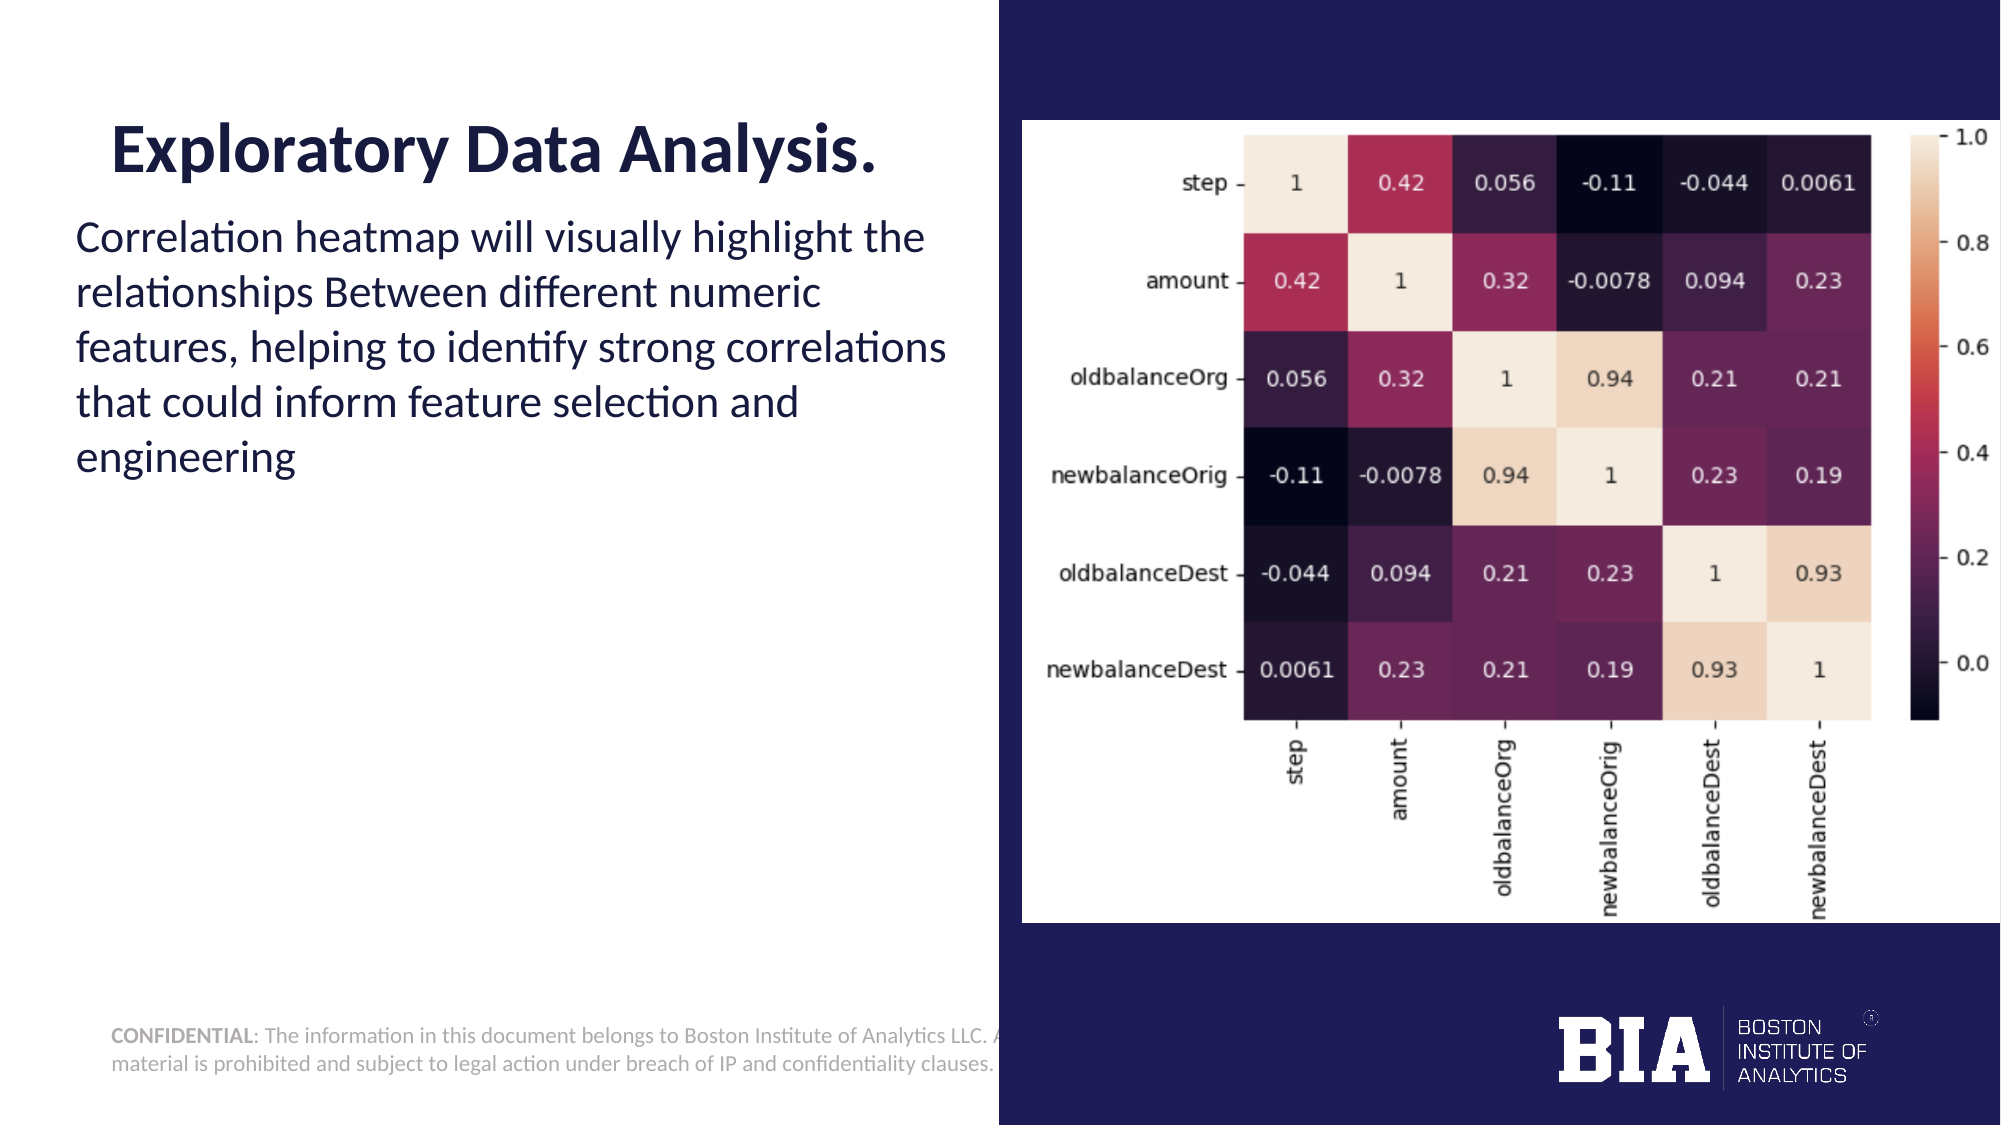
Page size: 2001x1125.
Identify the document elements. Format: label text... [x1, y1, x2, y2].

title Exploratory Data Analysis. [111, 99, 950, 199]
picture [1022, 120, 2000, 923]
text_box Correlation heatmap will visually highlight the relationships Between different numeric features, helping to identify strong correlations that could inform feature selection and engineering [61, 199, 999, 490]
picture [1559, 1003, 1881, 1093]
